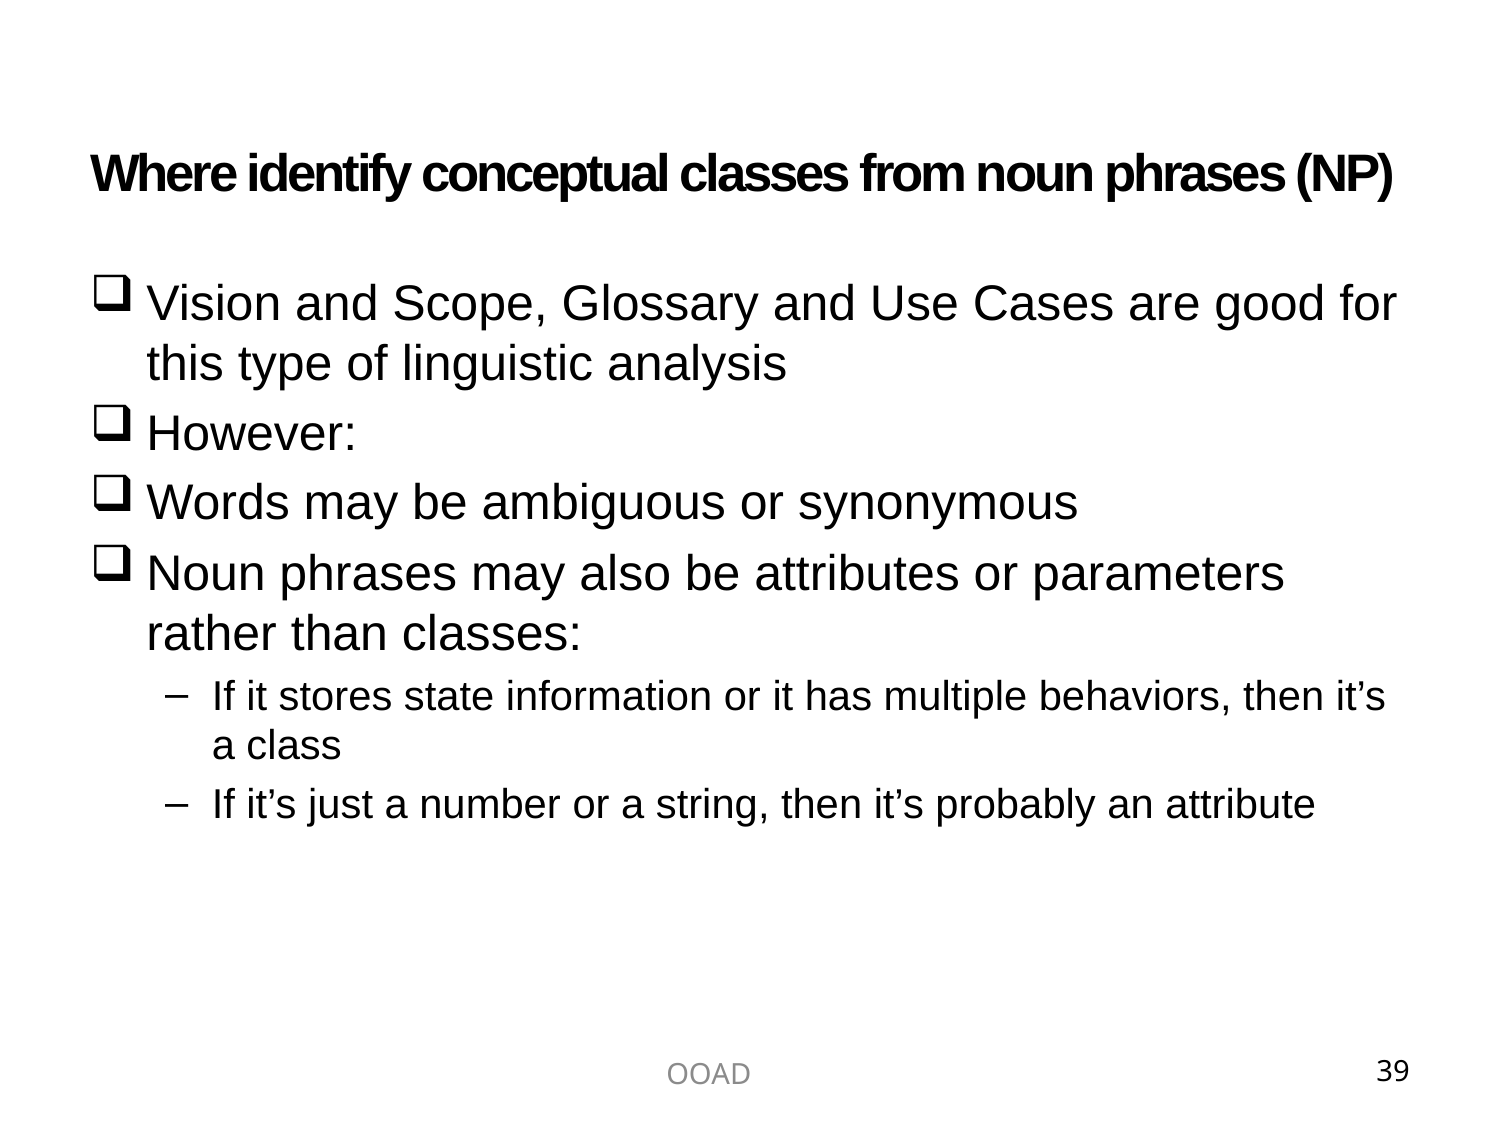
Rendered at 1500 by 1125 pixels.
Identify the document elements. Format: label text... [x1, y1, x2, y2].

title Where identify conceptual classes from noun phrases (NP) [75, 45, 1425, 233]
list Vision and Scope, Glossary and Use Cases are good for this type of linguistic analysis However: Words may be ambiguous or synonymous Noun phrases may also be attributes or parameters rather than classes: If it stores state information or it has multiple behaviors, then it’s a class If it’s just a number or a string, then it’s probably an attribute [75, 262, 1425, 1005]
footer OOAD [512, 1042, 988, 1103]
slide_number 39 [1074, 1042, 1425, 1103]
